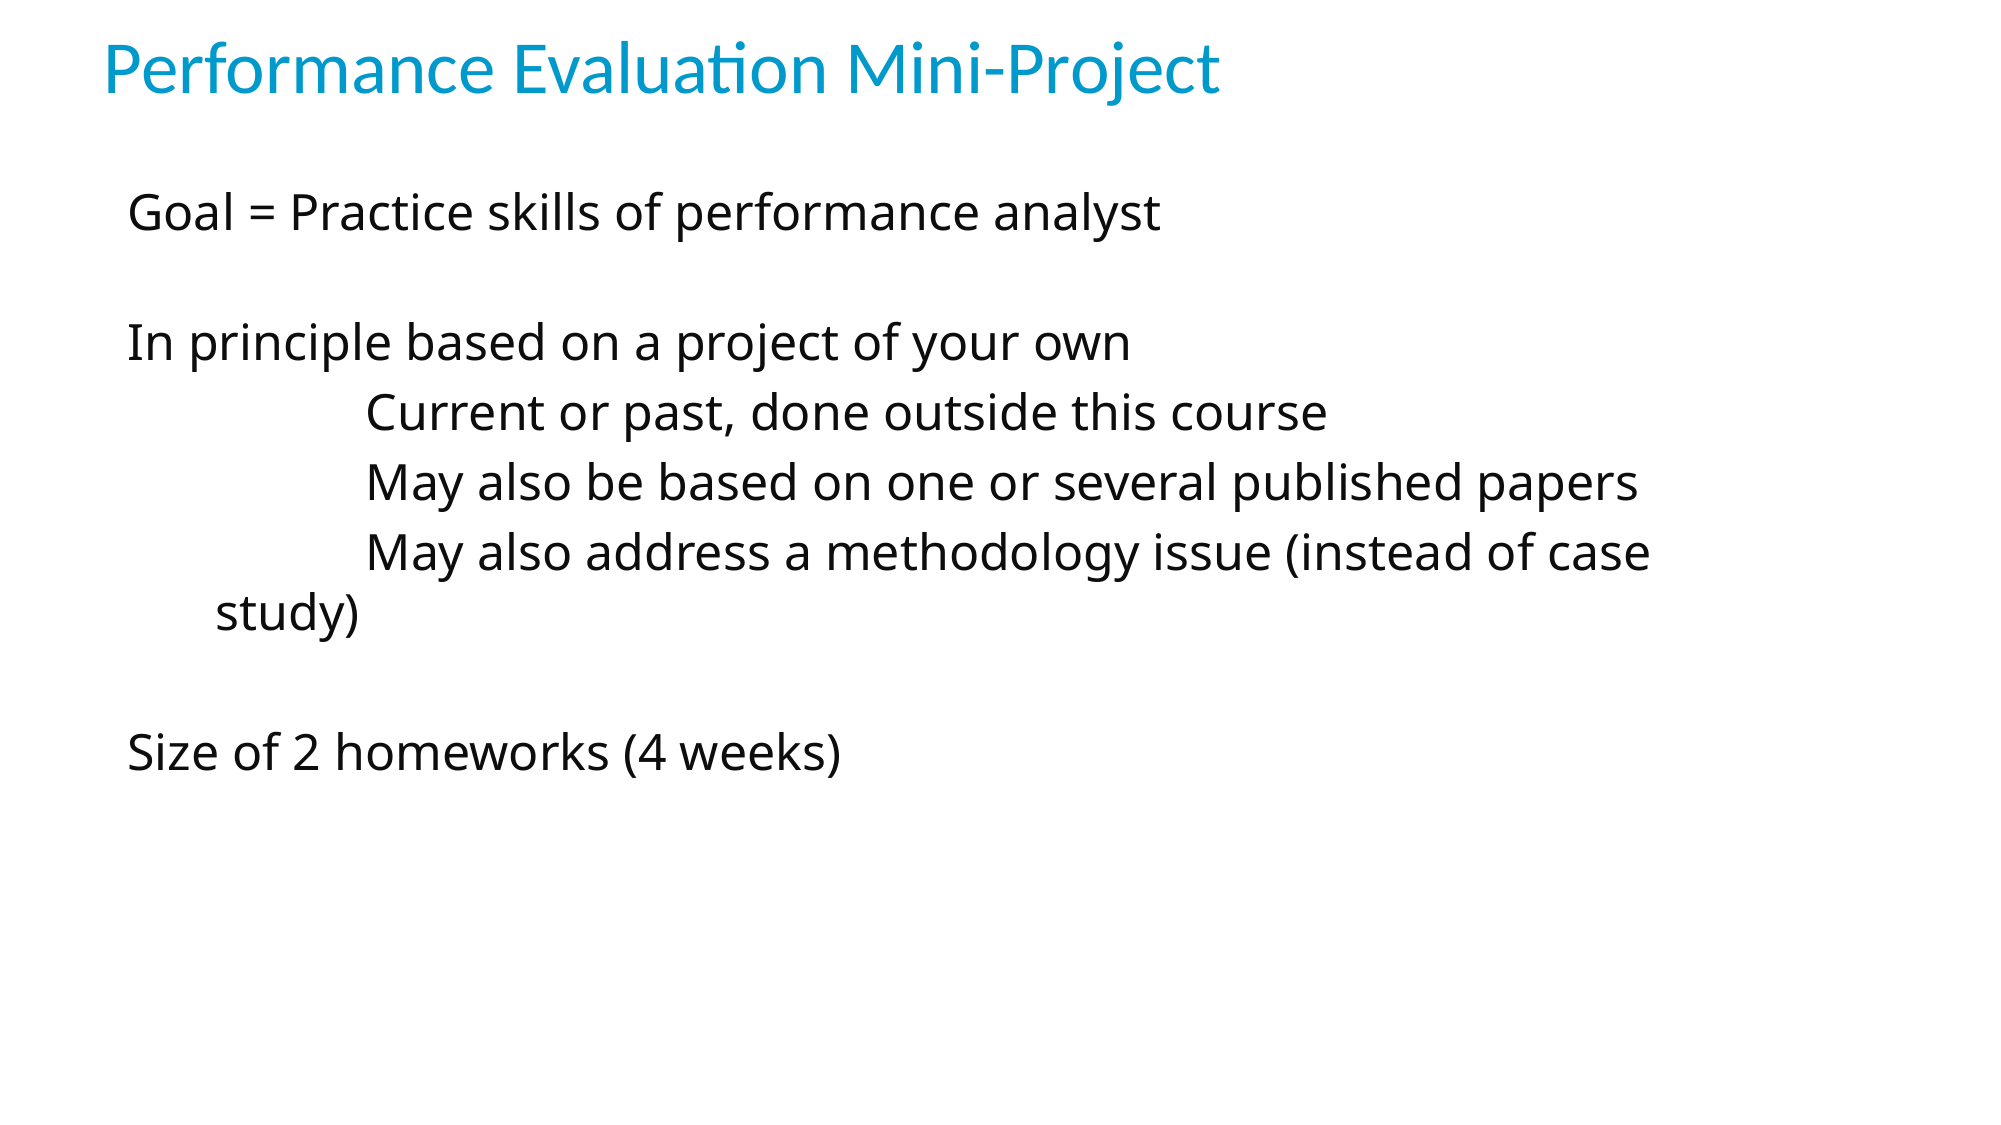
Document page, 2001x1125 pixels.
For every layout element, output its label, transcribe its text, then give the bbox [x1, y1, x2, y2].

title Performance Evaluation Mini-Project [88, 0, 1710, 219]
list Goal = Practice skills of performance analyst In principle based on a project of your own Current or past, done outside this course May also be based on one or several published papers May also address a methodology issue (instead of case study) Size of 2 homeworks (4 weeks) [111, 172, 1733, 1107]
